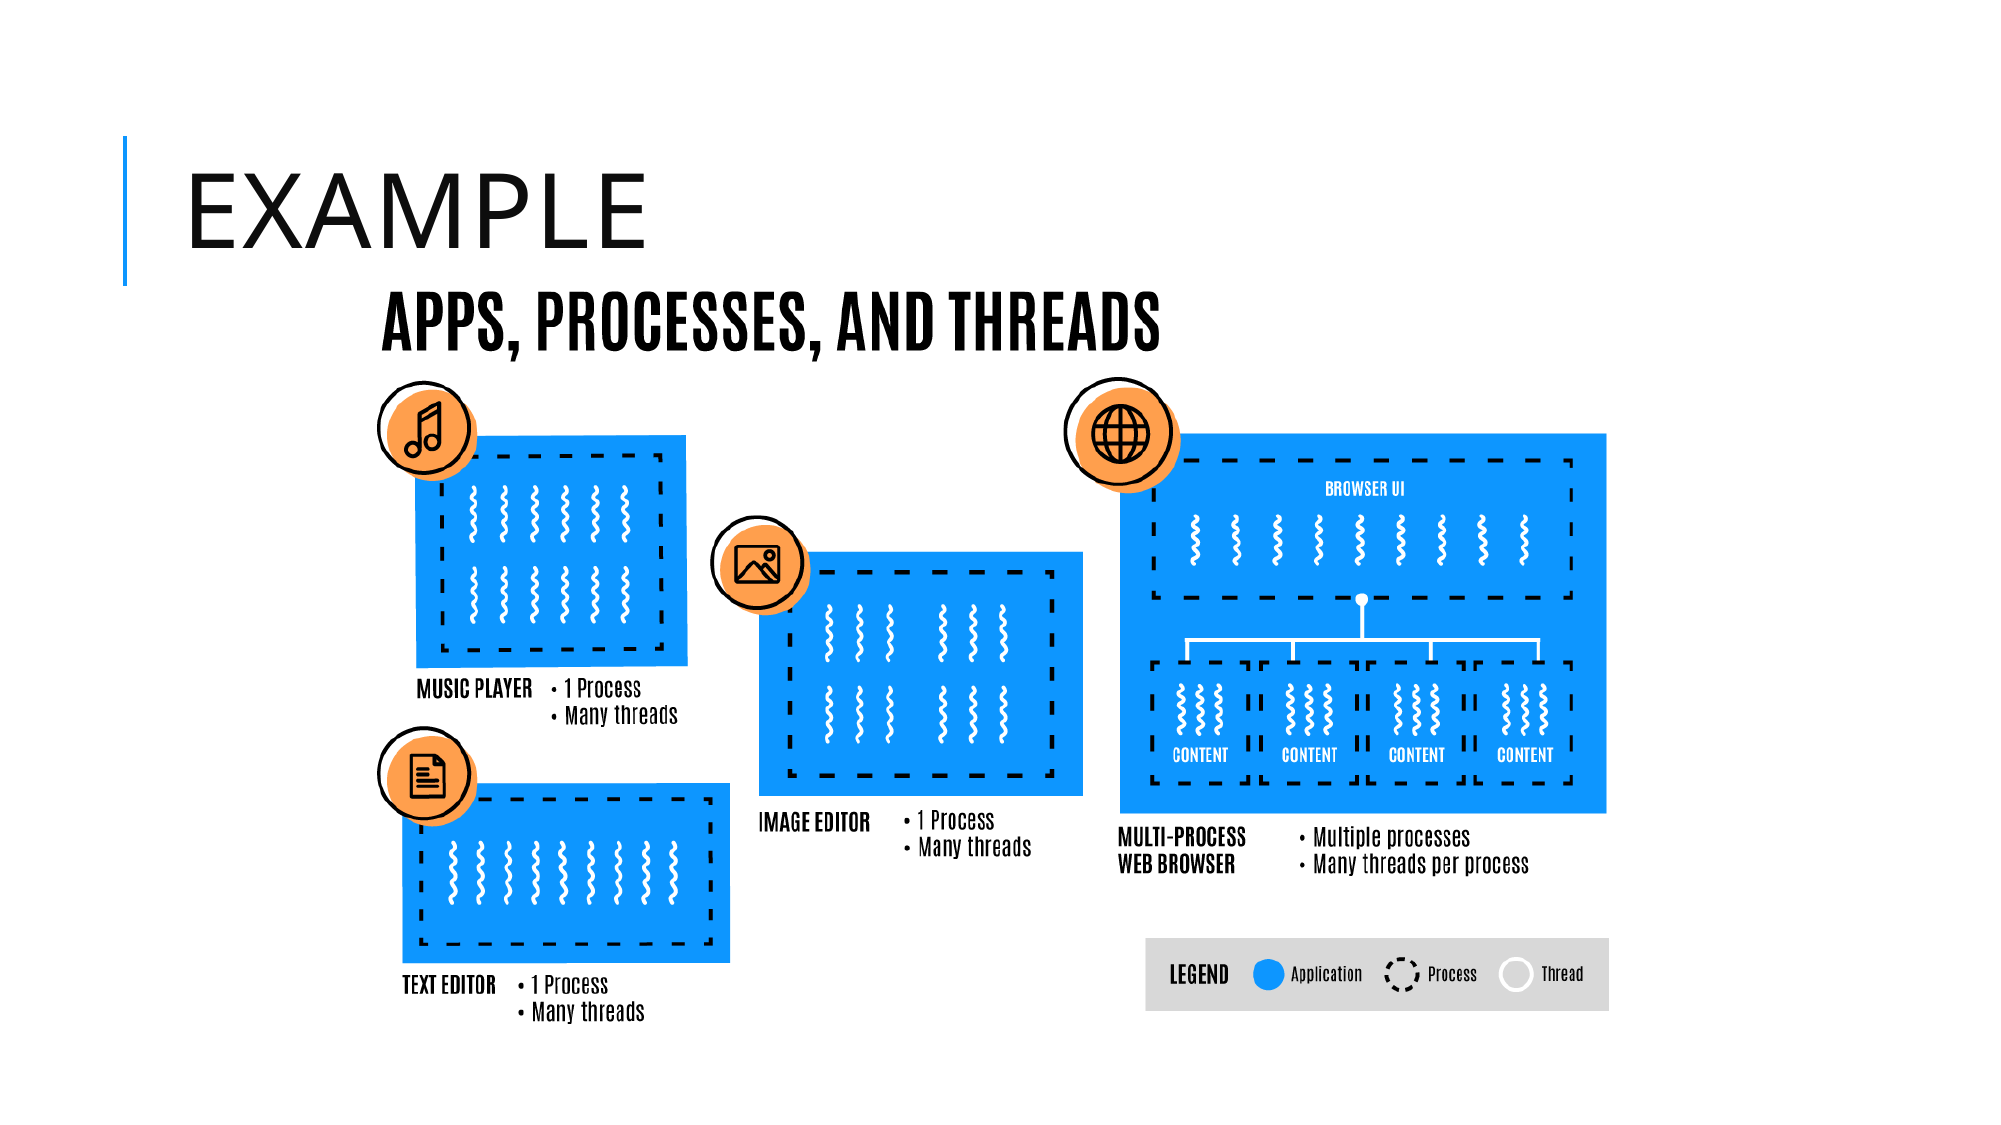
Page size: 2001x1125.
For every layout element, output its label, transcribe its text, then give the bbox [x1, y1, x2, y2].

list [348, 259, 1652, 1057]
title Example [168, 96, 1763, 342]
